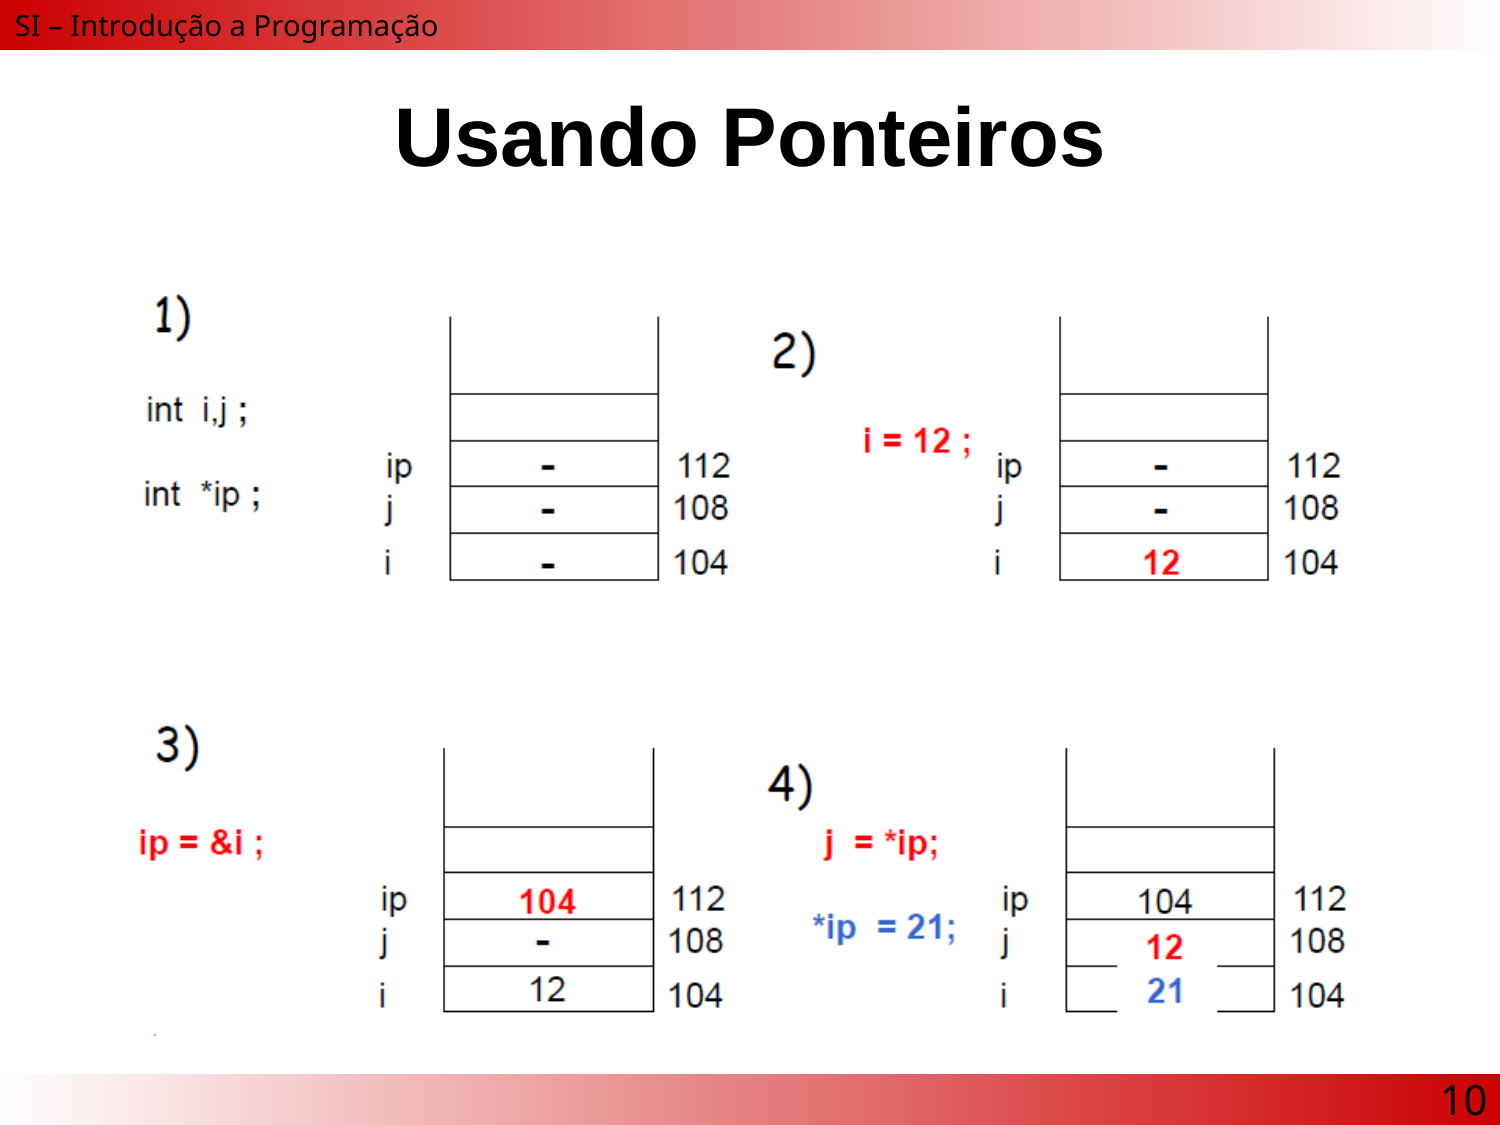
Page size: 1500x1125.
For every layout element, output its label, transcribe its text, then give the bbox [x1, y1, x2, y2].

title Usando Ponteiros [0, 77, 1500, 188]
slide_number 10 [1299, 1065, 1500, 1125]
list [122, 269, 1366, 1037]
